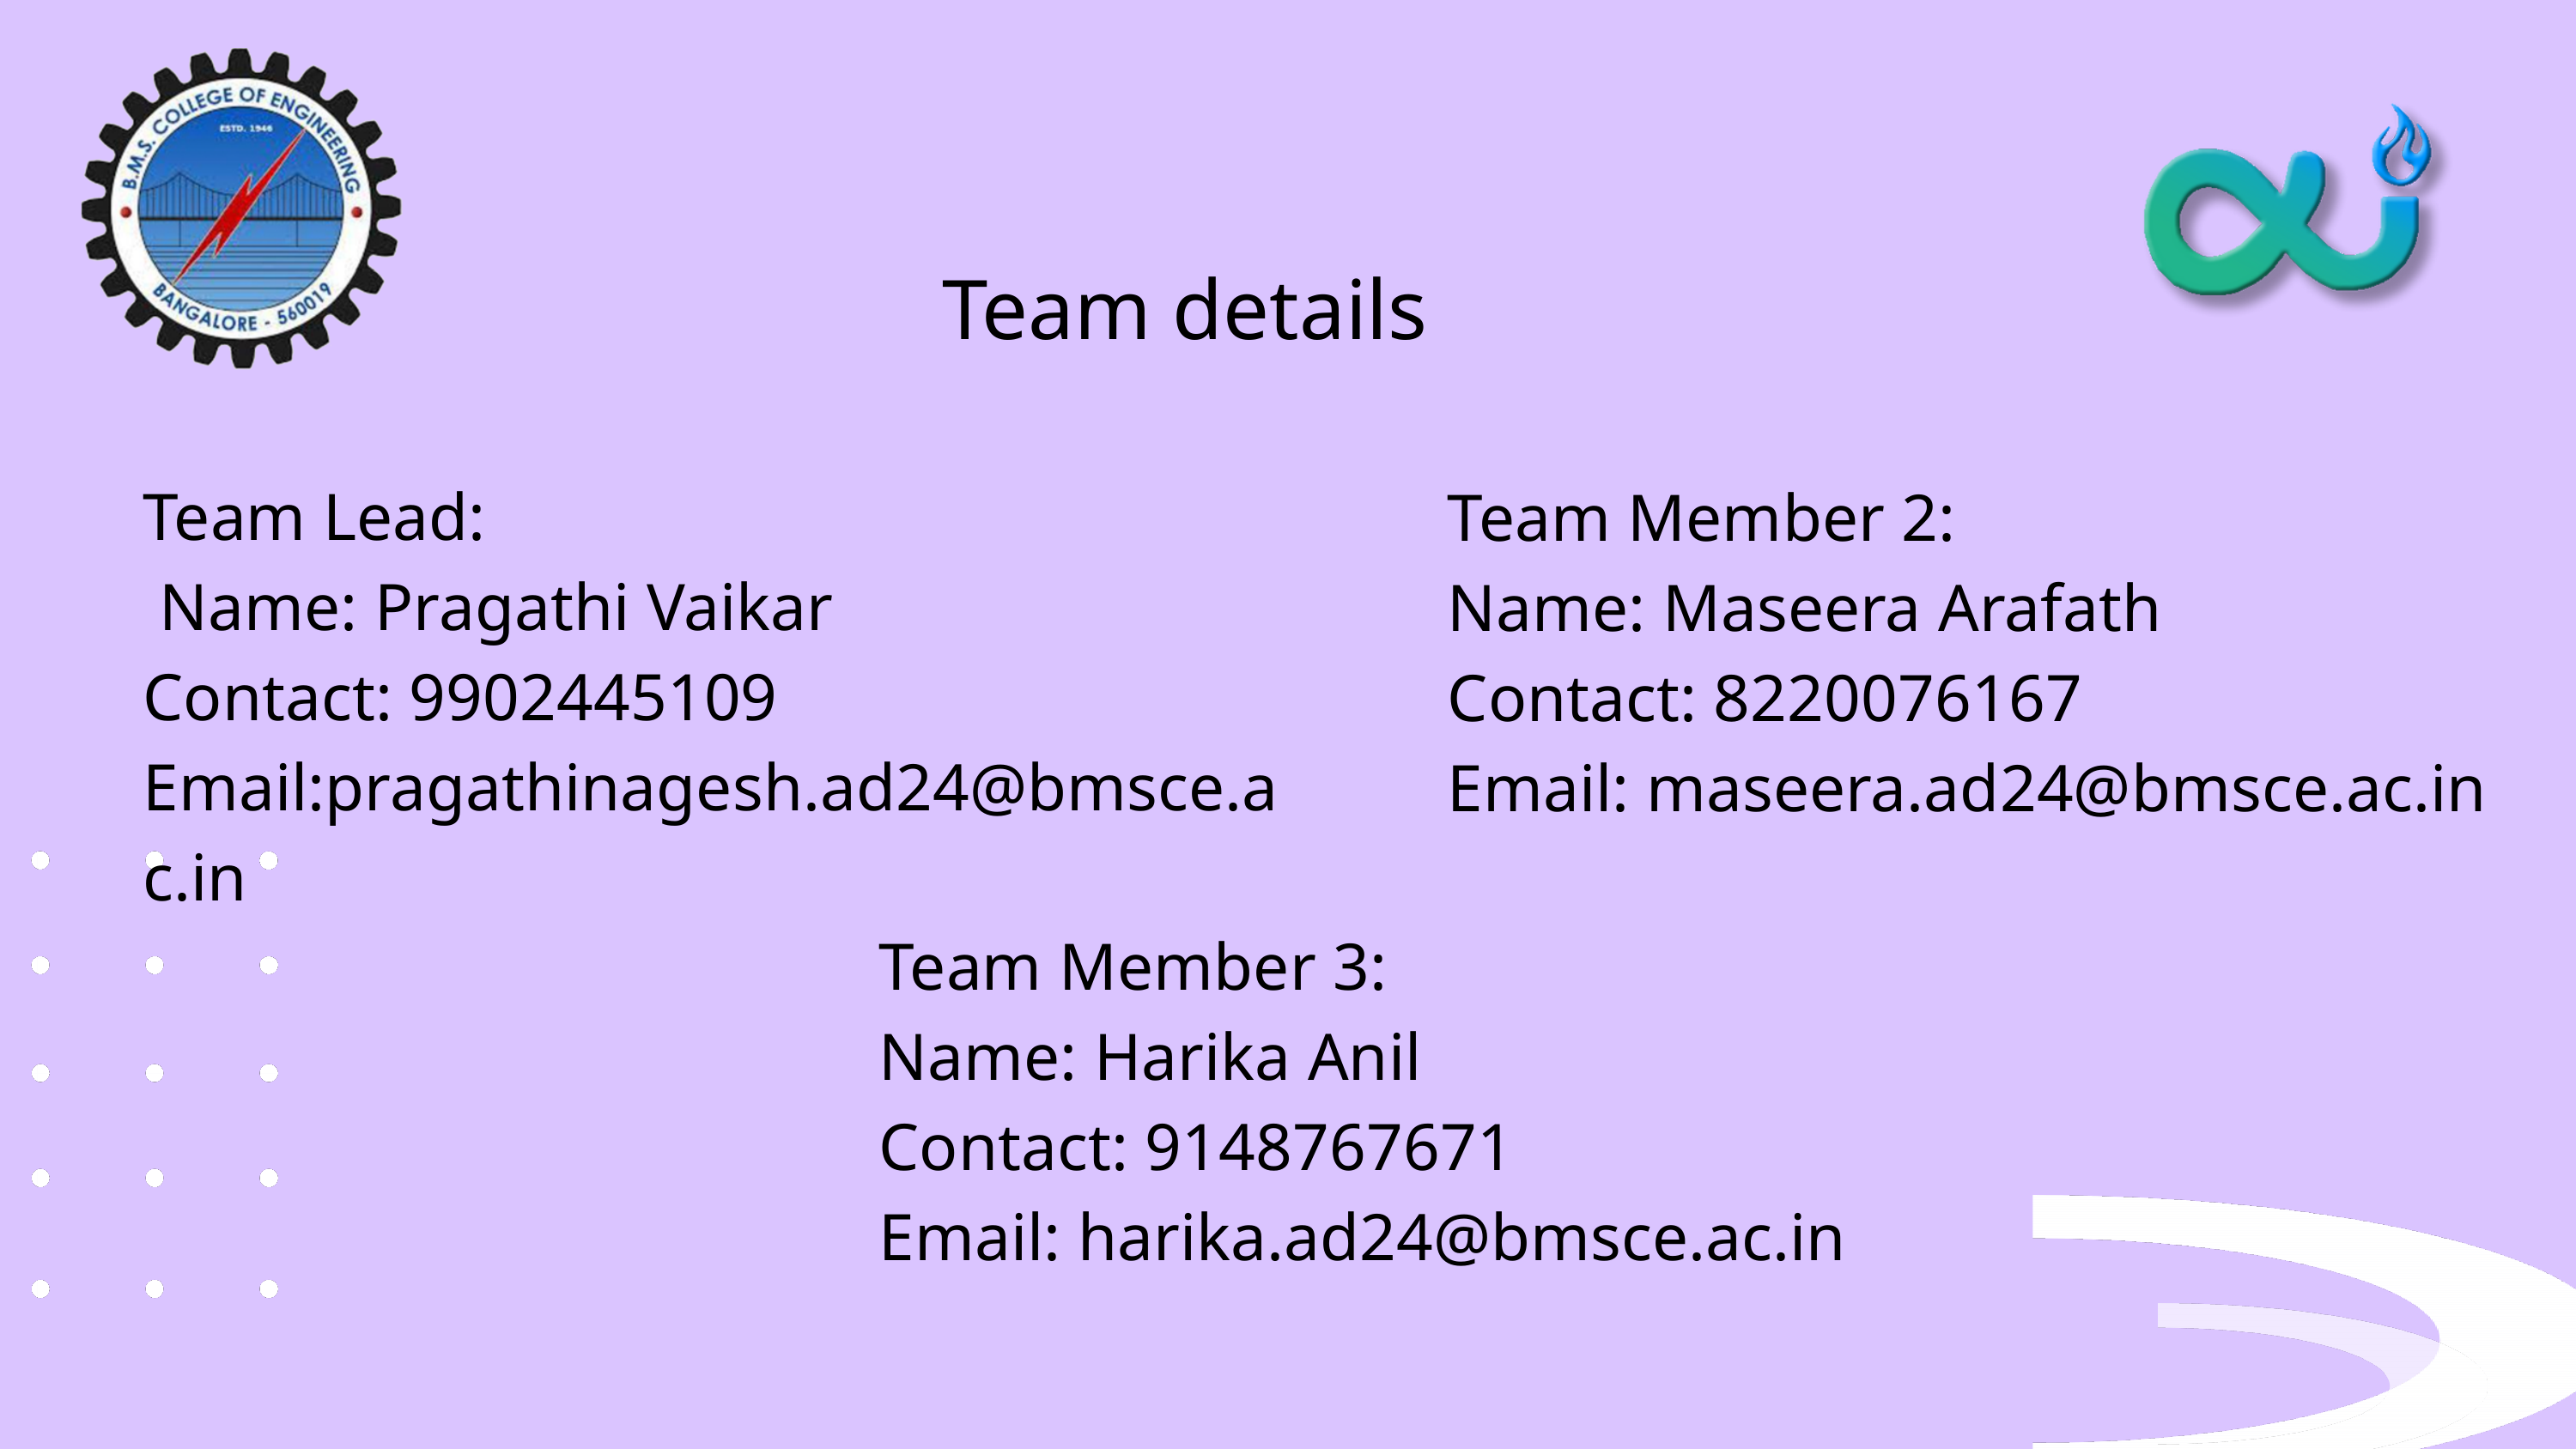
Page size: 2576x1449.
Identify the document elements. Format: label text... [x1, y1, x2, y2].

text_box [0, 844, 285, 1304]
text_box Team Lead: Name: Pragathi Vaikar Contact: 9902445109 Email:pragathinagesh.ad24@bmsce.ac.in [143, 463, 1288, 1003]
text_box [2032, 1195, 2576, 1449]
text_box Team Member 2: Name: Maseera Arafath Contact: 8220076167 Email: maseera.ad24@bmsce.ac.in [1447, 464, 2576, 915]
text_box [2158, 1303, 2488, 1449]
text_box [81, 48, 403, 370]
text_box [2134, 98, 2458, 322]
text_box Team details [751, 240, 1640, 356]
text_box Team Member 3: Name: Harika Anil Contact: 9148767671 Email: harika.ad24@bmsce.ac.in [878, 912, 1996, 1364]
